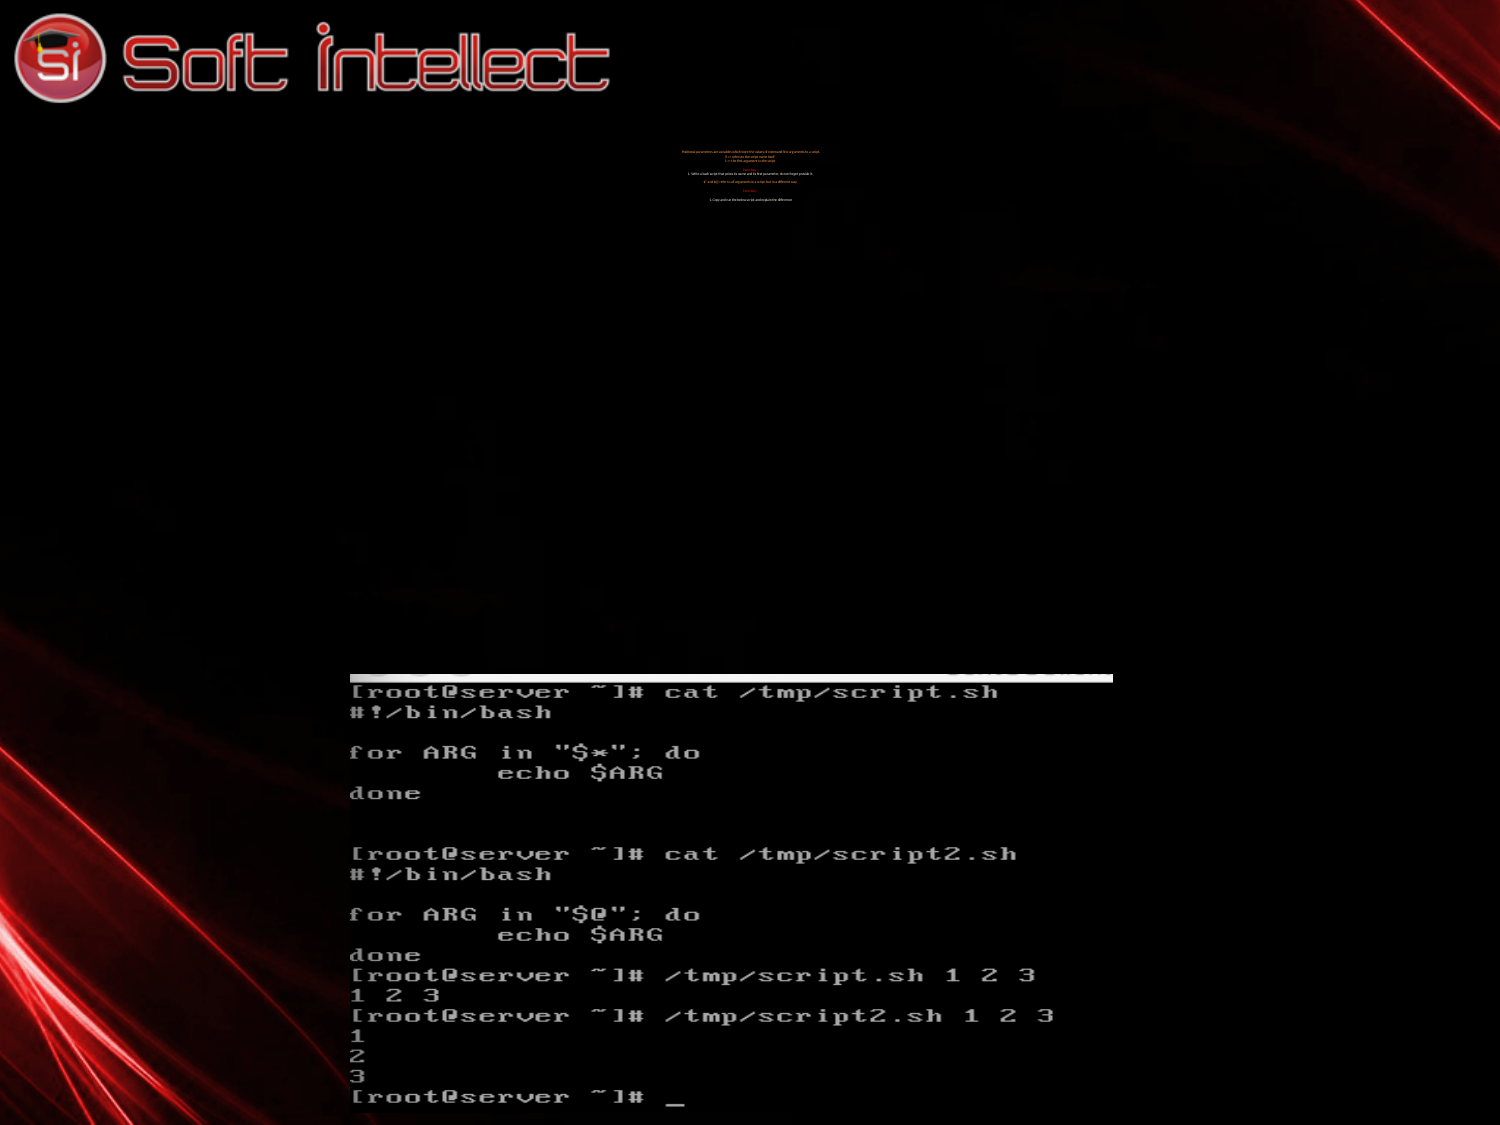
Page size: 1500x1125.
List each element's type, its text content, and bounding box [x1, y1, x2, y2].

picture [0, 0, 1500, 1125]
title Positional parameters are variables which store the values of command-line arguments to a script. 0 => refers to the script name itself 1 => the first argument to the script Exercises: 1. Write a bash script that prints its name and its first parameter, do not forget provide it. $* and $@ refer to all arguments in a script, but in a different way. Exercises: . 1. Copy and run the below script and explain the difference [75, 45, 1425, 233]
